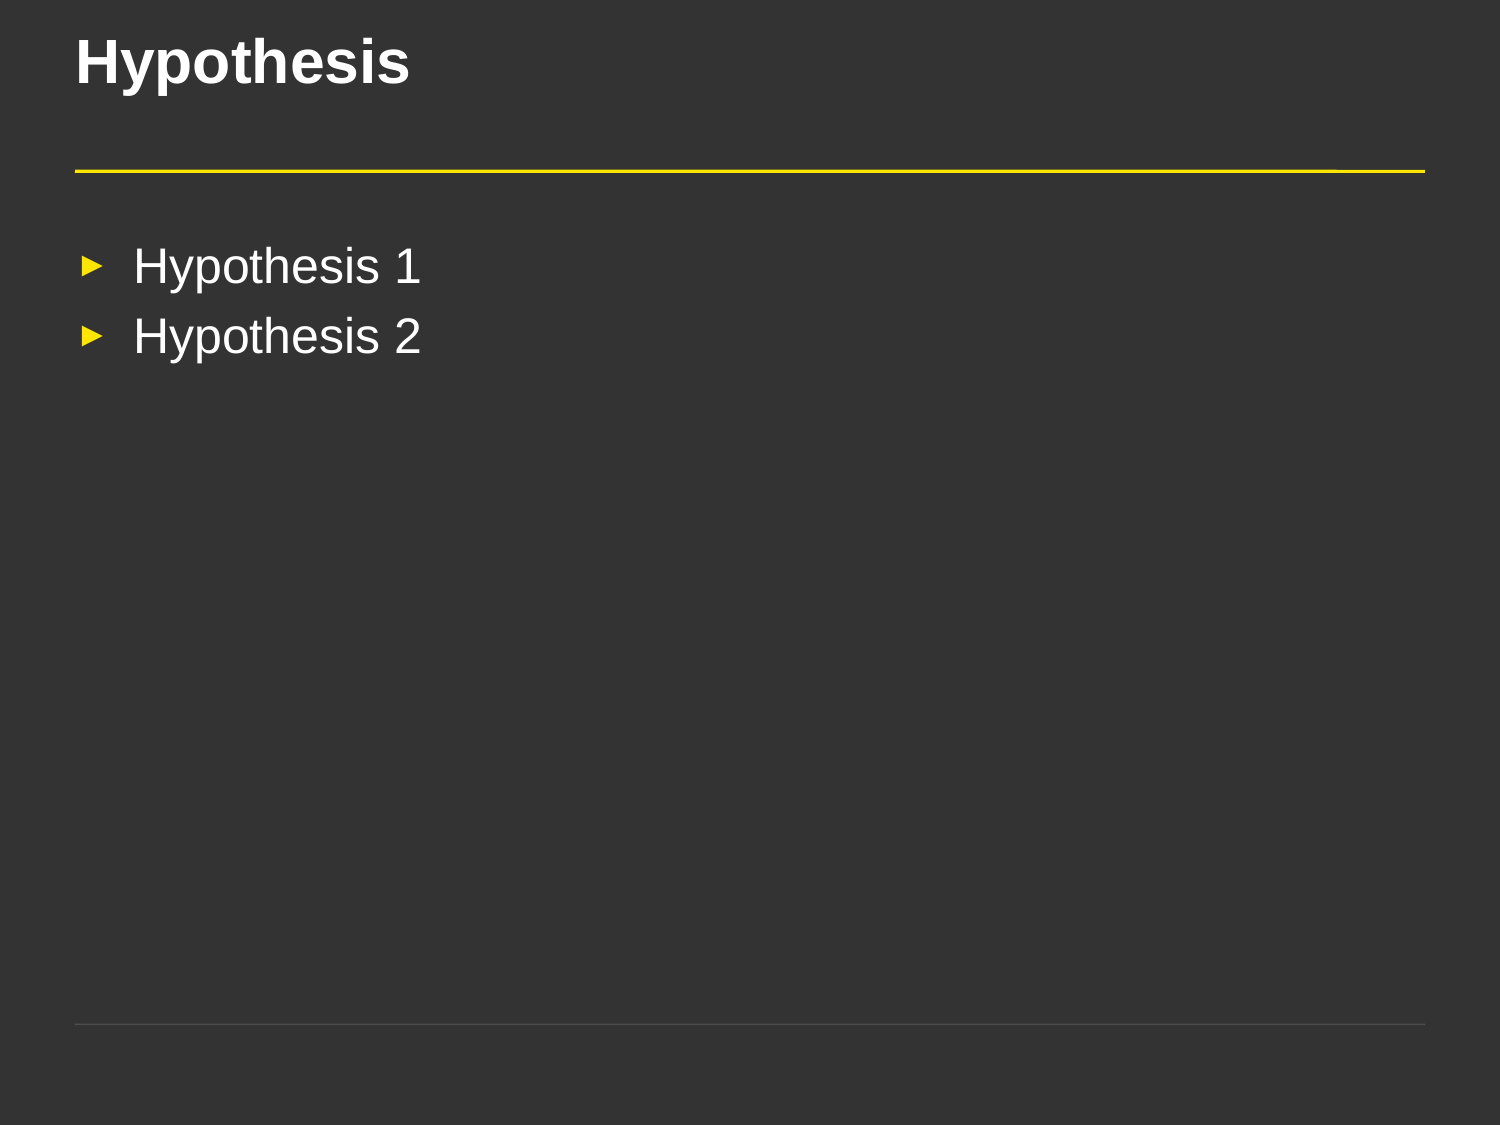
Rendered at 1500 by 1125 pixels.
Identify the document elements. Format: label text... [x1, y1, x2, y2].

list Hypothesis 1 Hypothesis 2 [75, 233, 1425, 1005]
title Hypothesis [75, 33, 1425, 175]
